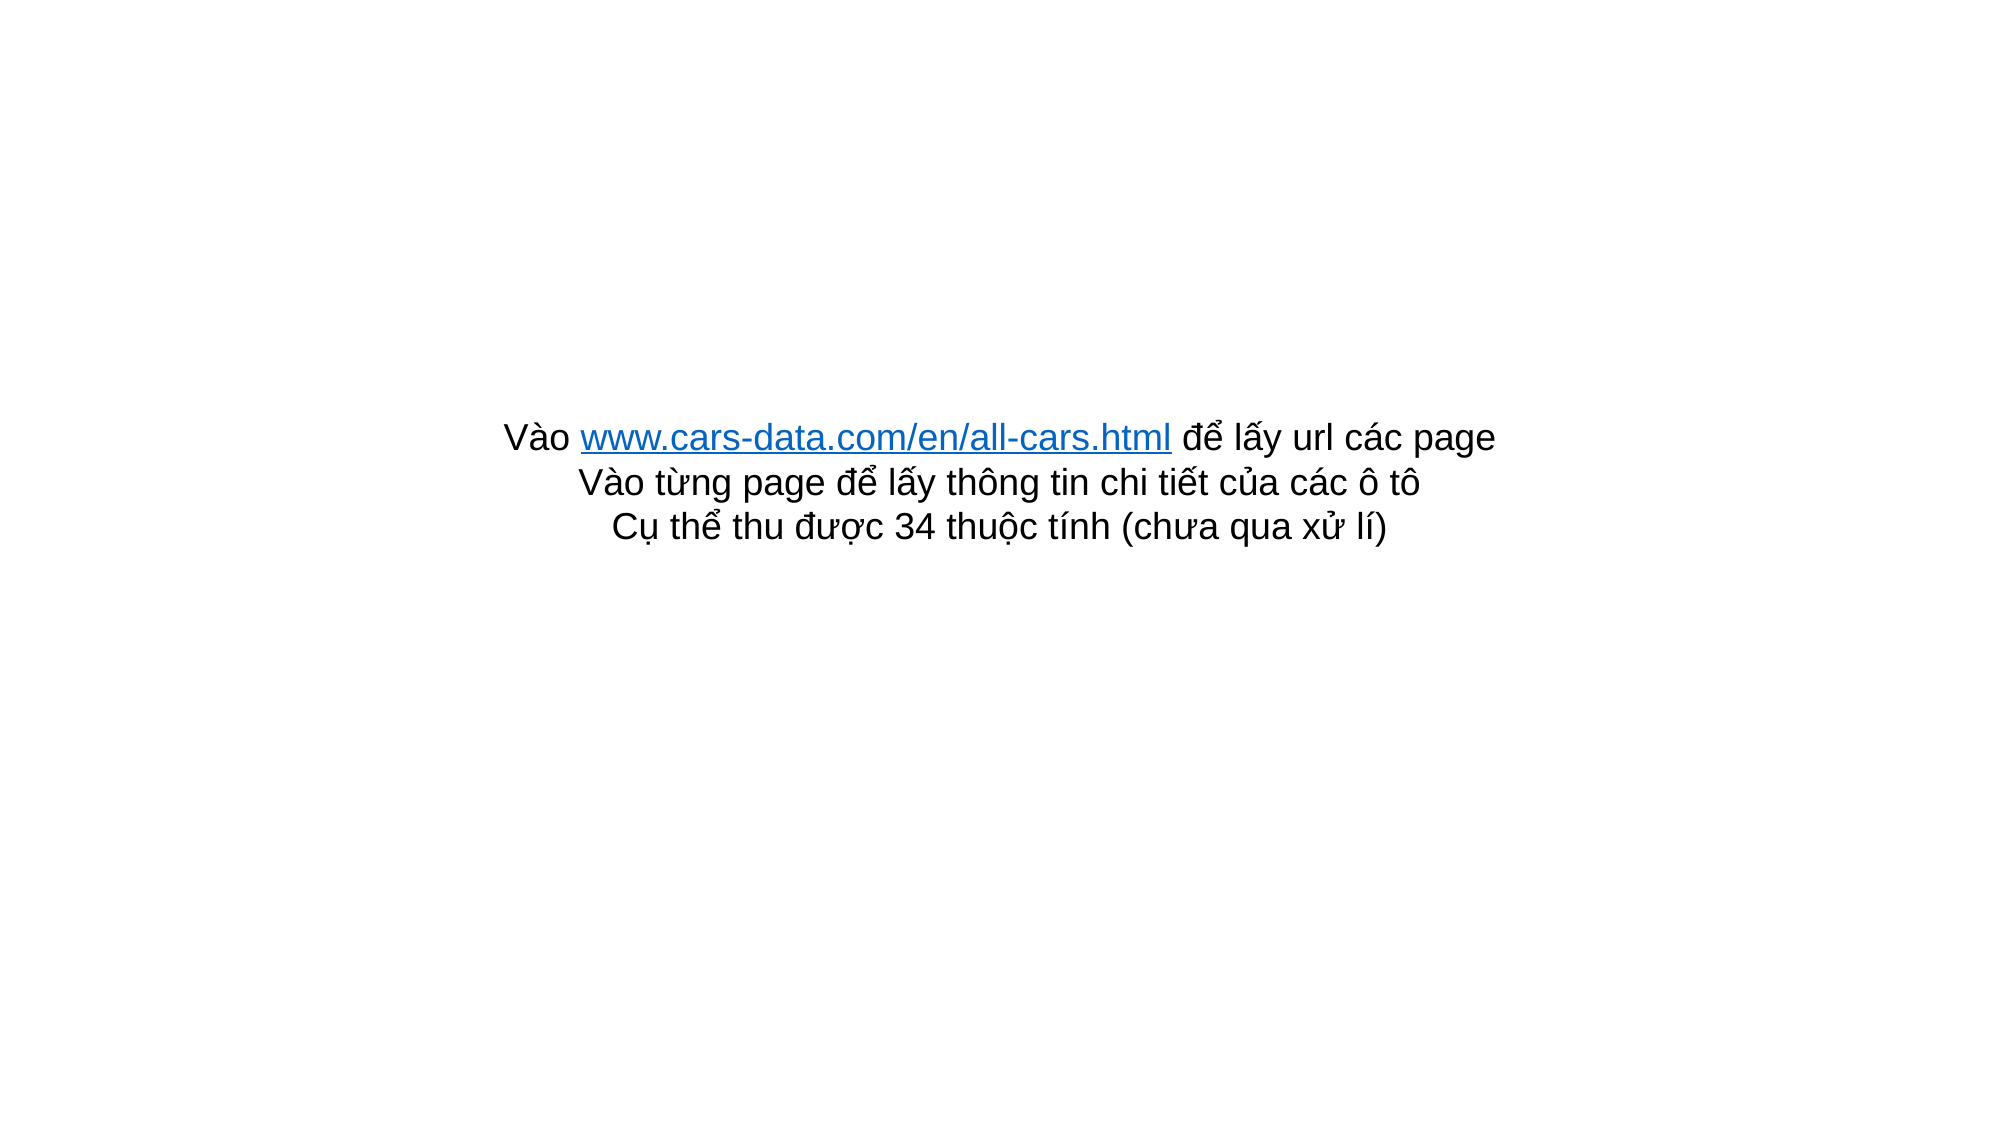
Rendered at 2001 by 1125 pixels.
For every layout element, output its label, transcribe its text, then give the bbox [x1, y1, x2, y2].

text_box Vào www.cars-data.com/en/all-cars.html để lấy url các page Vào từng page để lấy thông tin chi tiết của các ô tô Cụ thể thu được 34 thuộc tính (chưa qua xử lí) [408, 203, 1592, 802]
